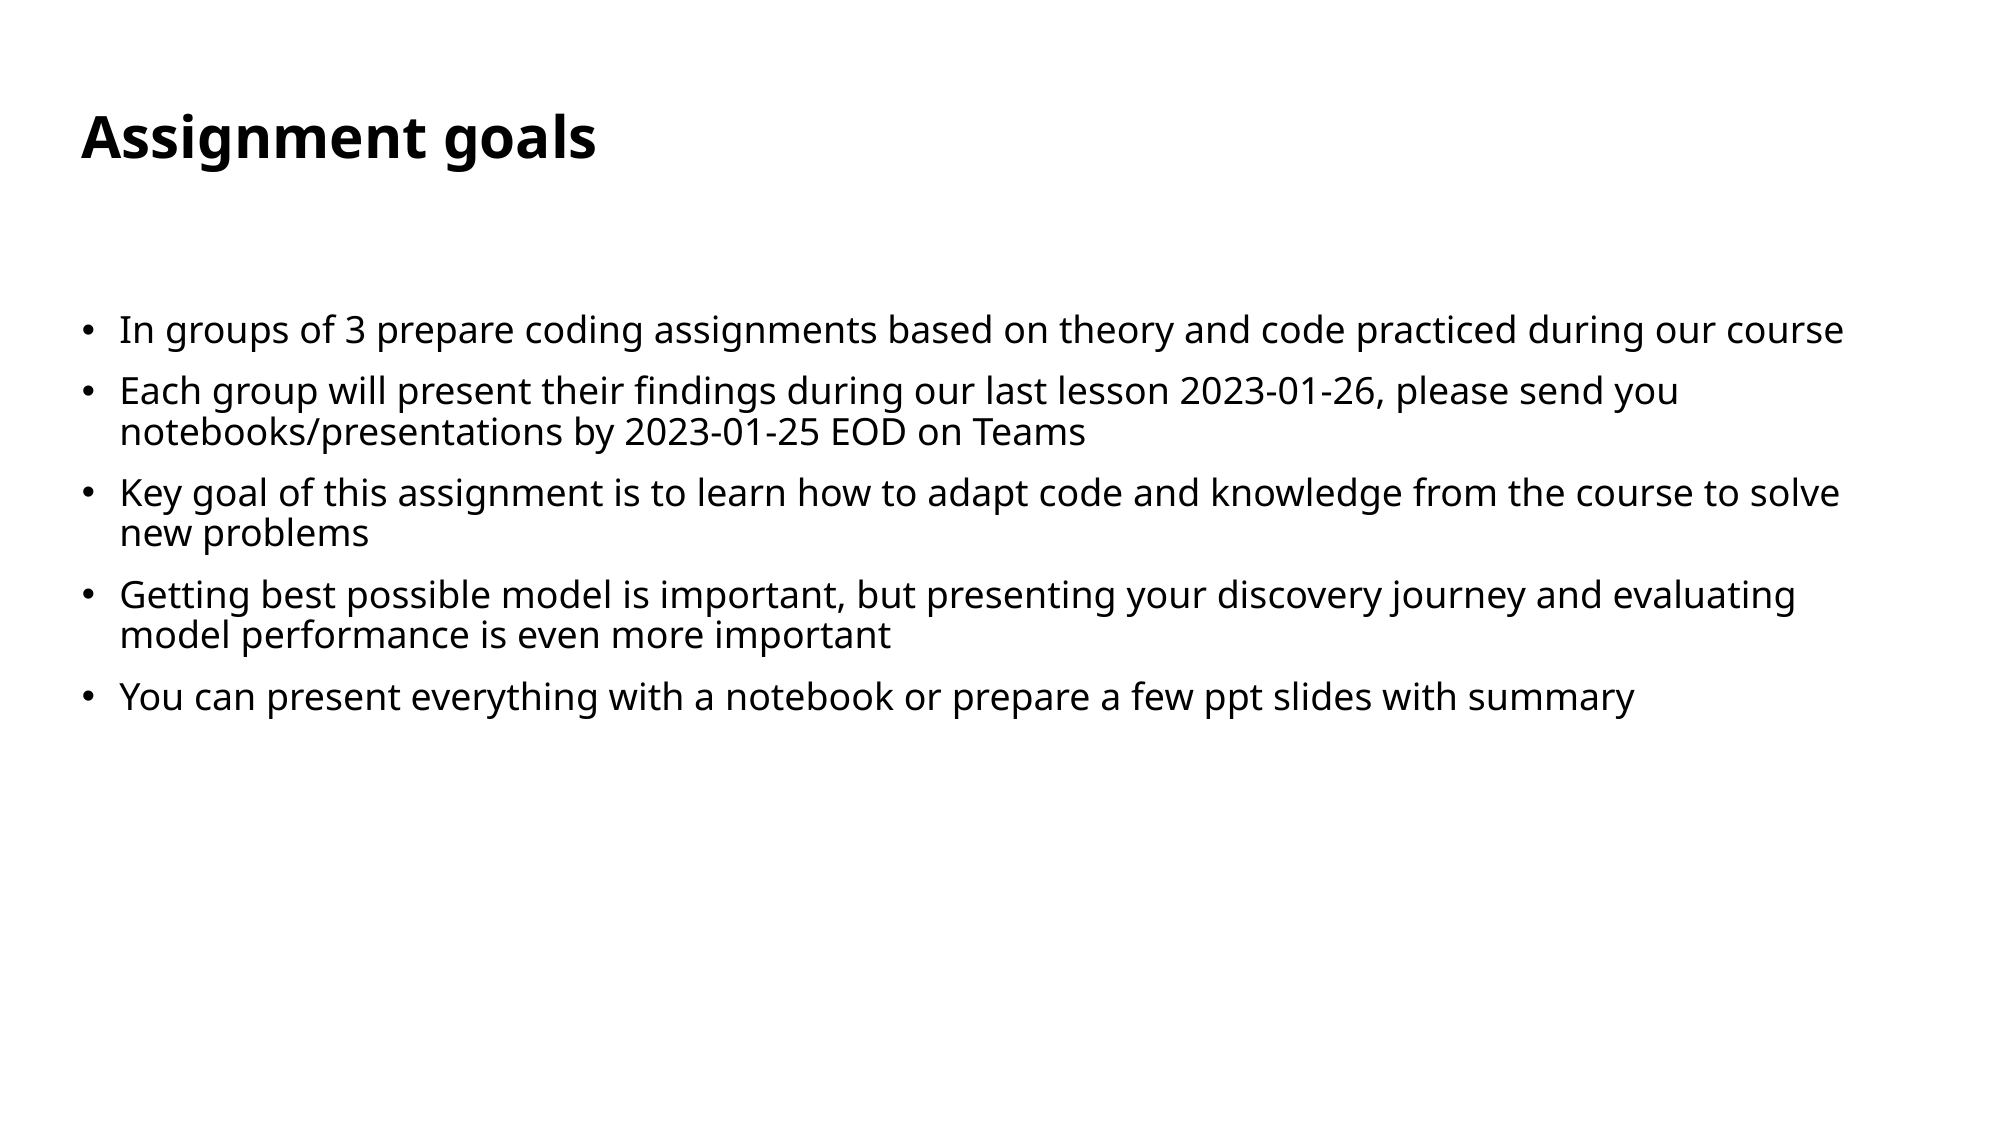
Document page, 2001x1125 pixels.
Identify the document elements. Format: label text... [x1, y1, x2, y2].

text_box Assignment goals [66, 92, 1933, 178]
list In groups of 3 prepare coding assignments based on theory and code practiced during our course Each group will present their findings during our last lesson 2023-01-26, please send you notebooks/presentations by 2023-01-25 EOD on Teams Key goal of this assignment is to learn how to adapt code and knowledge from the course to solve new problems Getting best possible model is important, but presenting your discovery journey and evaluating model performance is even more important You can present everything with a notebook or prepare a few ppt slides with summary [66, 237, 1933, 834]
